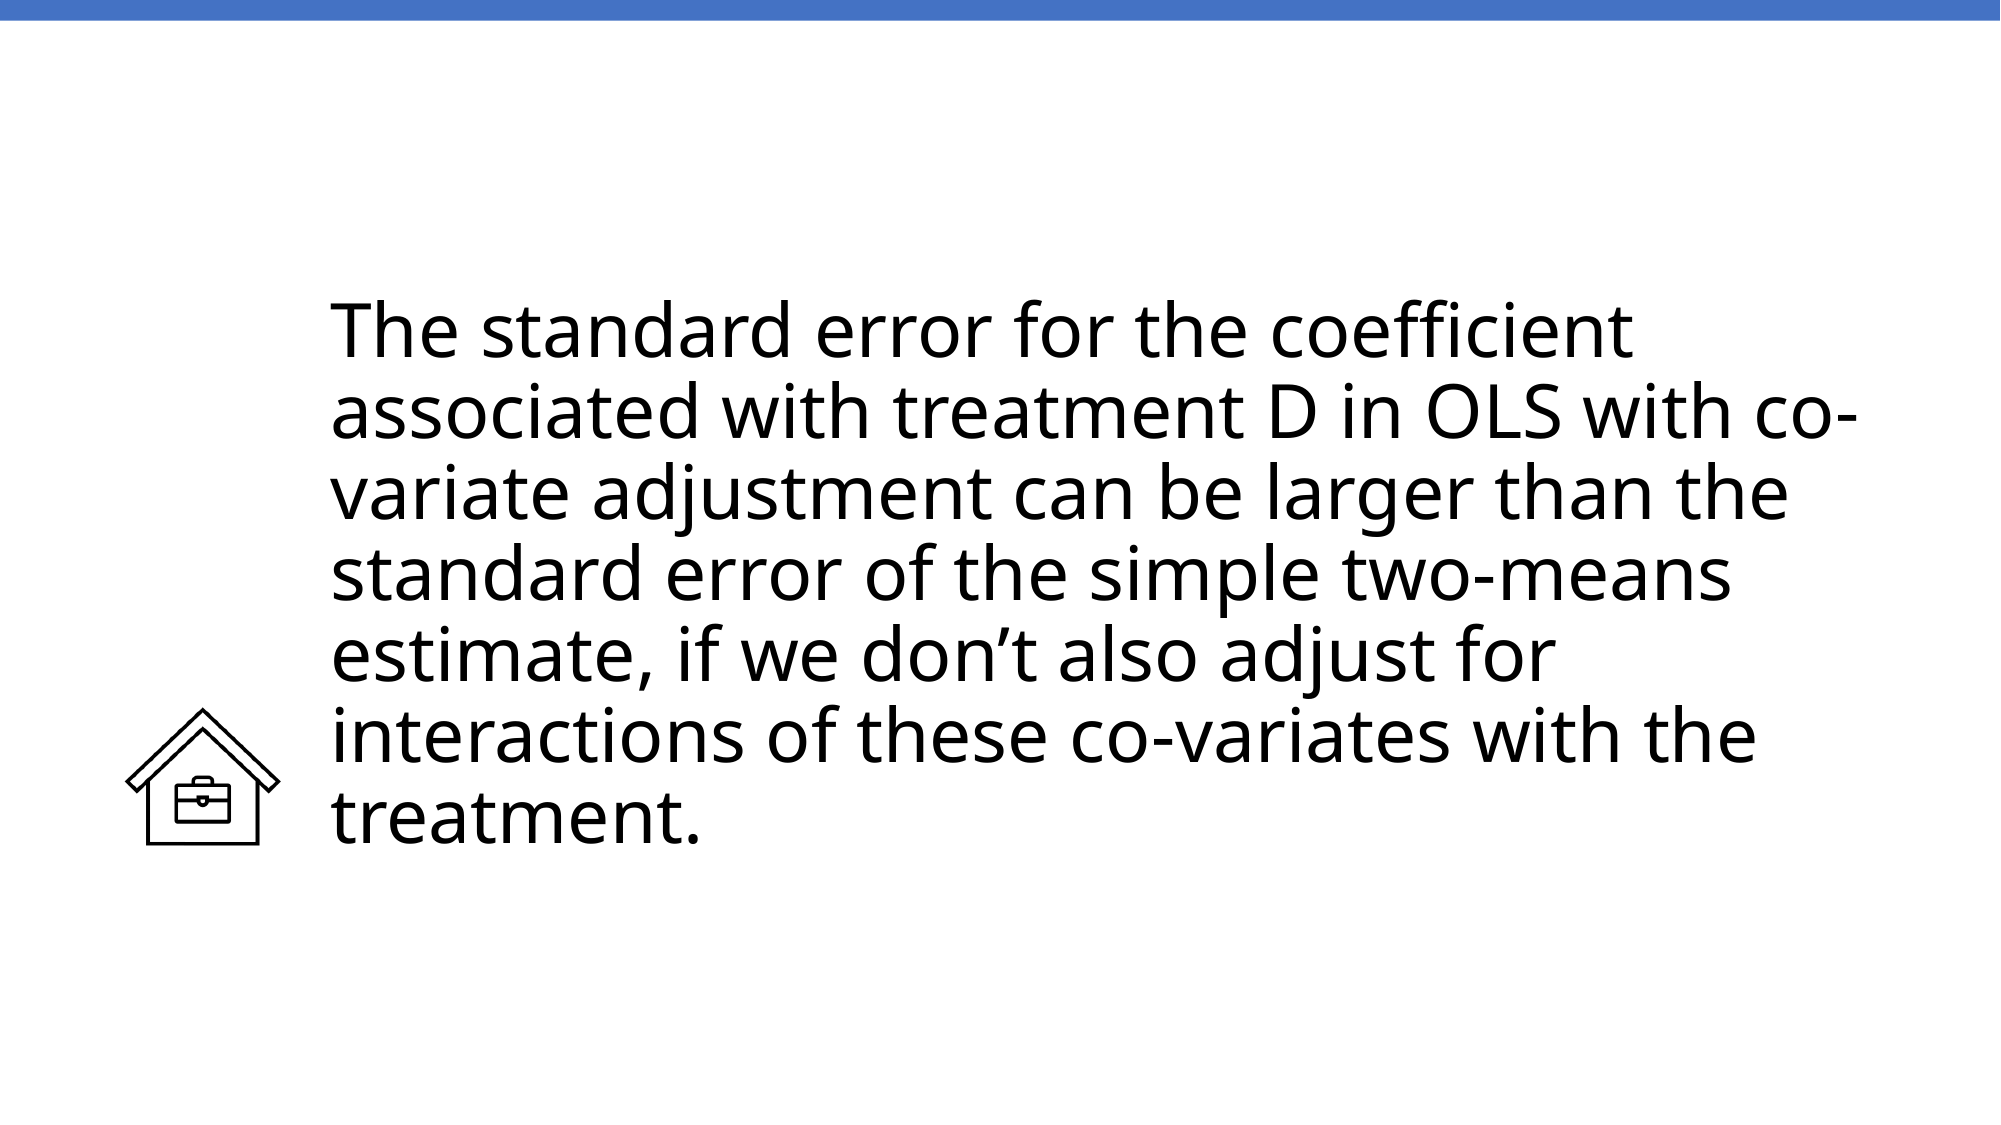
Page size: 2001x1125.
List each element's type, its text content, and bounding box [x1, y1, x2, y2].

text_box [0, 0, 2000, 21]
title The standard error for the coefficient associated with treatment D in OLS with co-variate adjustment can be larger than the standard error of the simple two-means estimate, if we don’t also adjust for interactions of these co-variates with the treatment. [315, 171, 1888, 868]
picture [112, 687, 293, 868]
